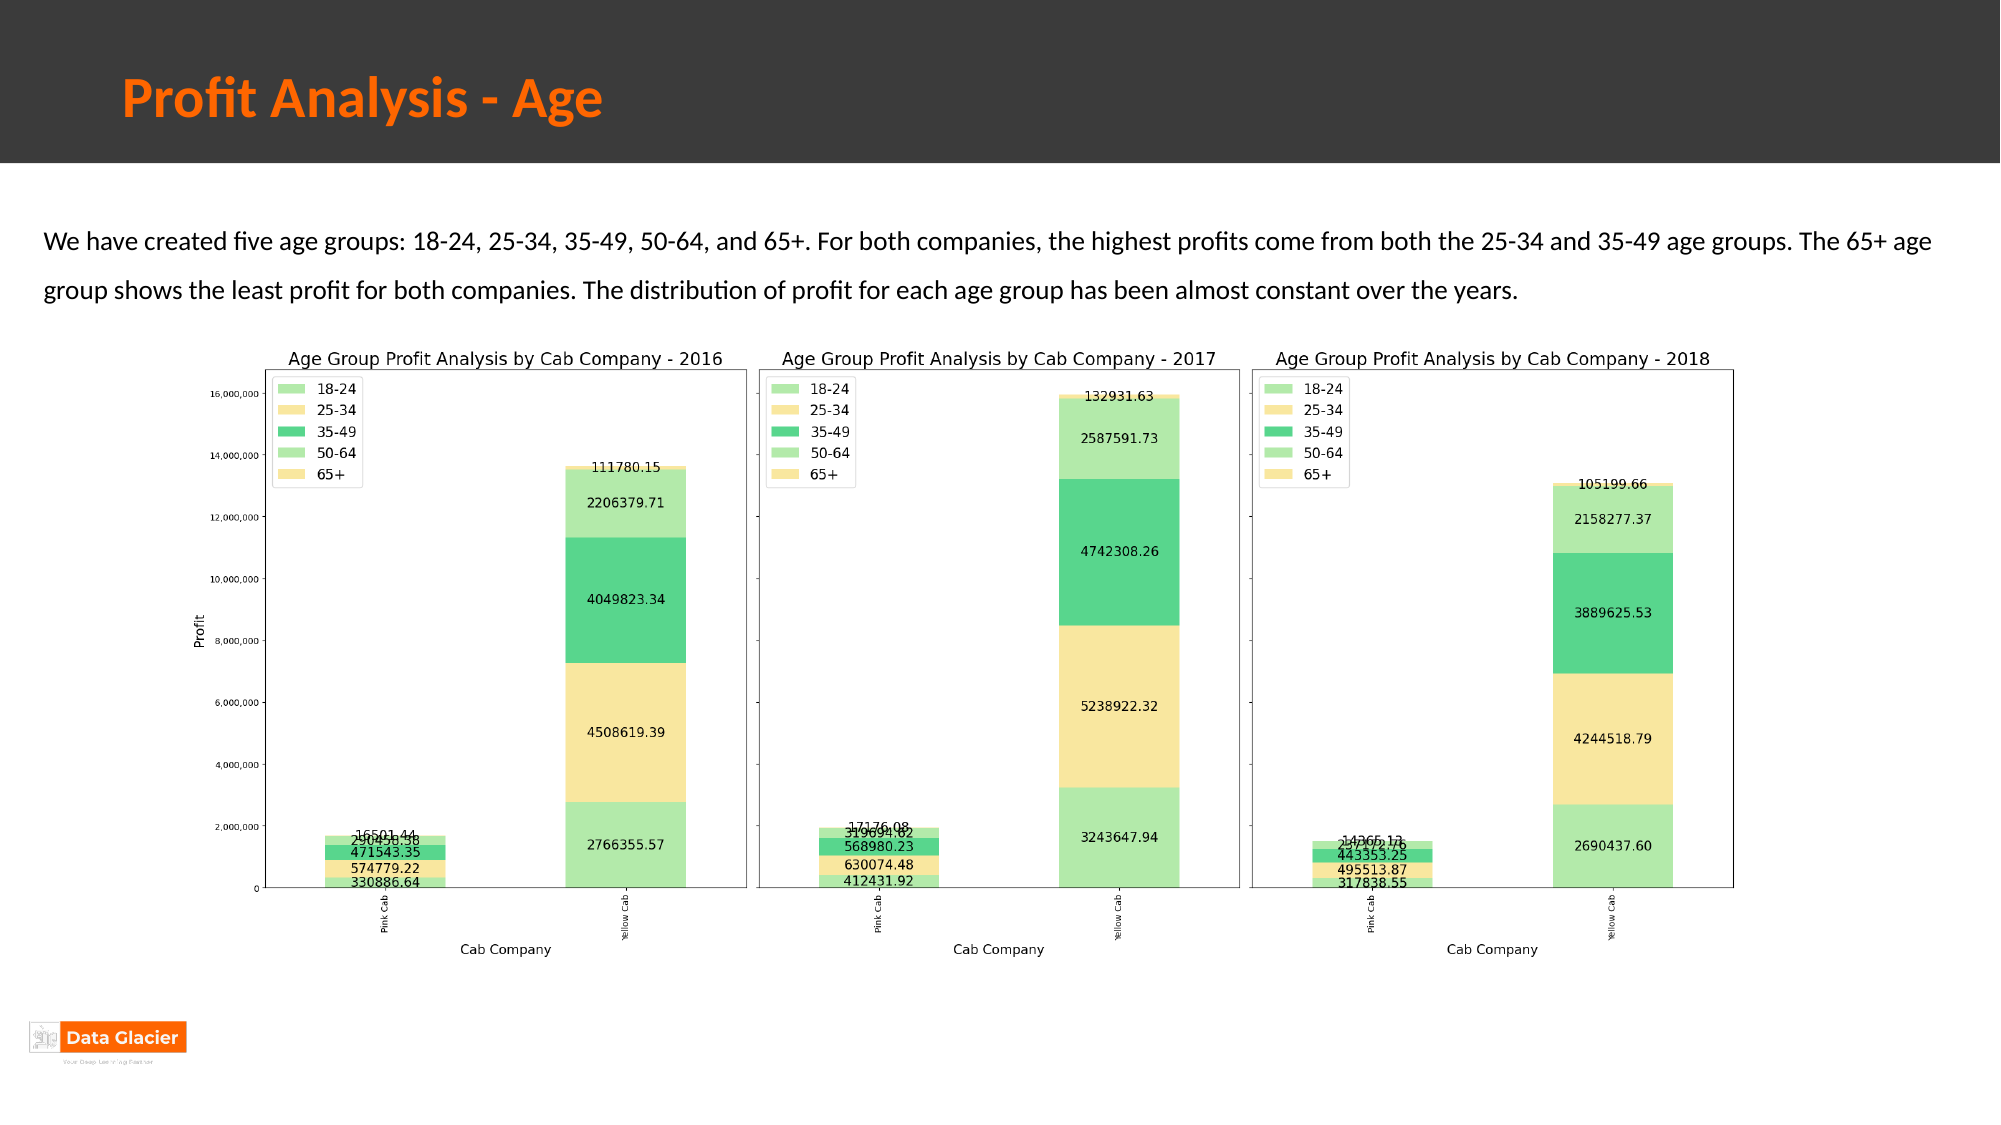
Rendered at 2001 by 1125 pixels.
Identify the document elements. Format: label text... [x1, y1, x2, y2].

title [0, 0, 2000, 164]
text_box We have created five age groups: 18-24, 25-34, 35-49, 50-64, and 65+. For both companies, the highest profits come from both the 25-34 and 35-49 age groups. The 65+ age group shows the least profit for both companies. The distribution of profit for each age group has been almost constant over the years. [28, 200, 1956, 313]
text_box Profit Analysis - Age [108, 16, 1248, 137]
picture [28, 345, 1739, 1125]
